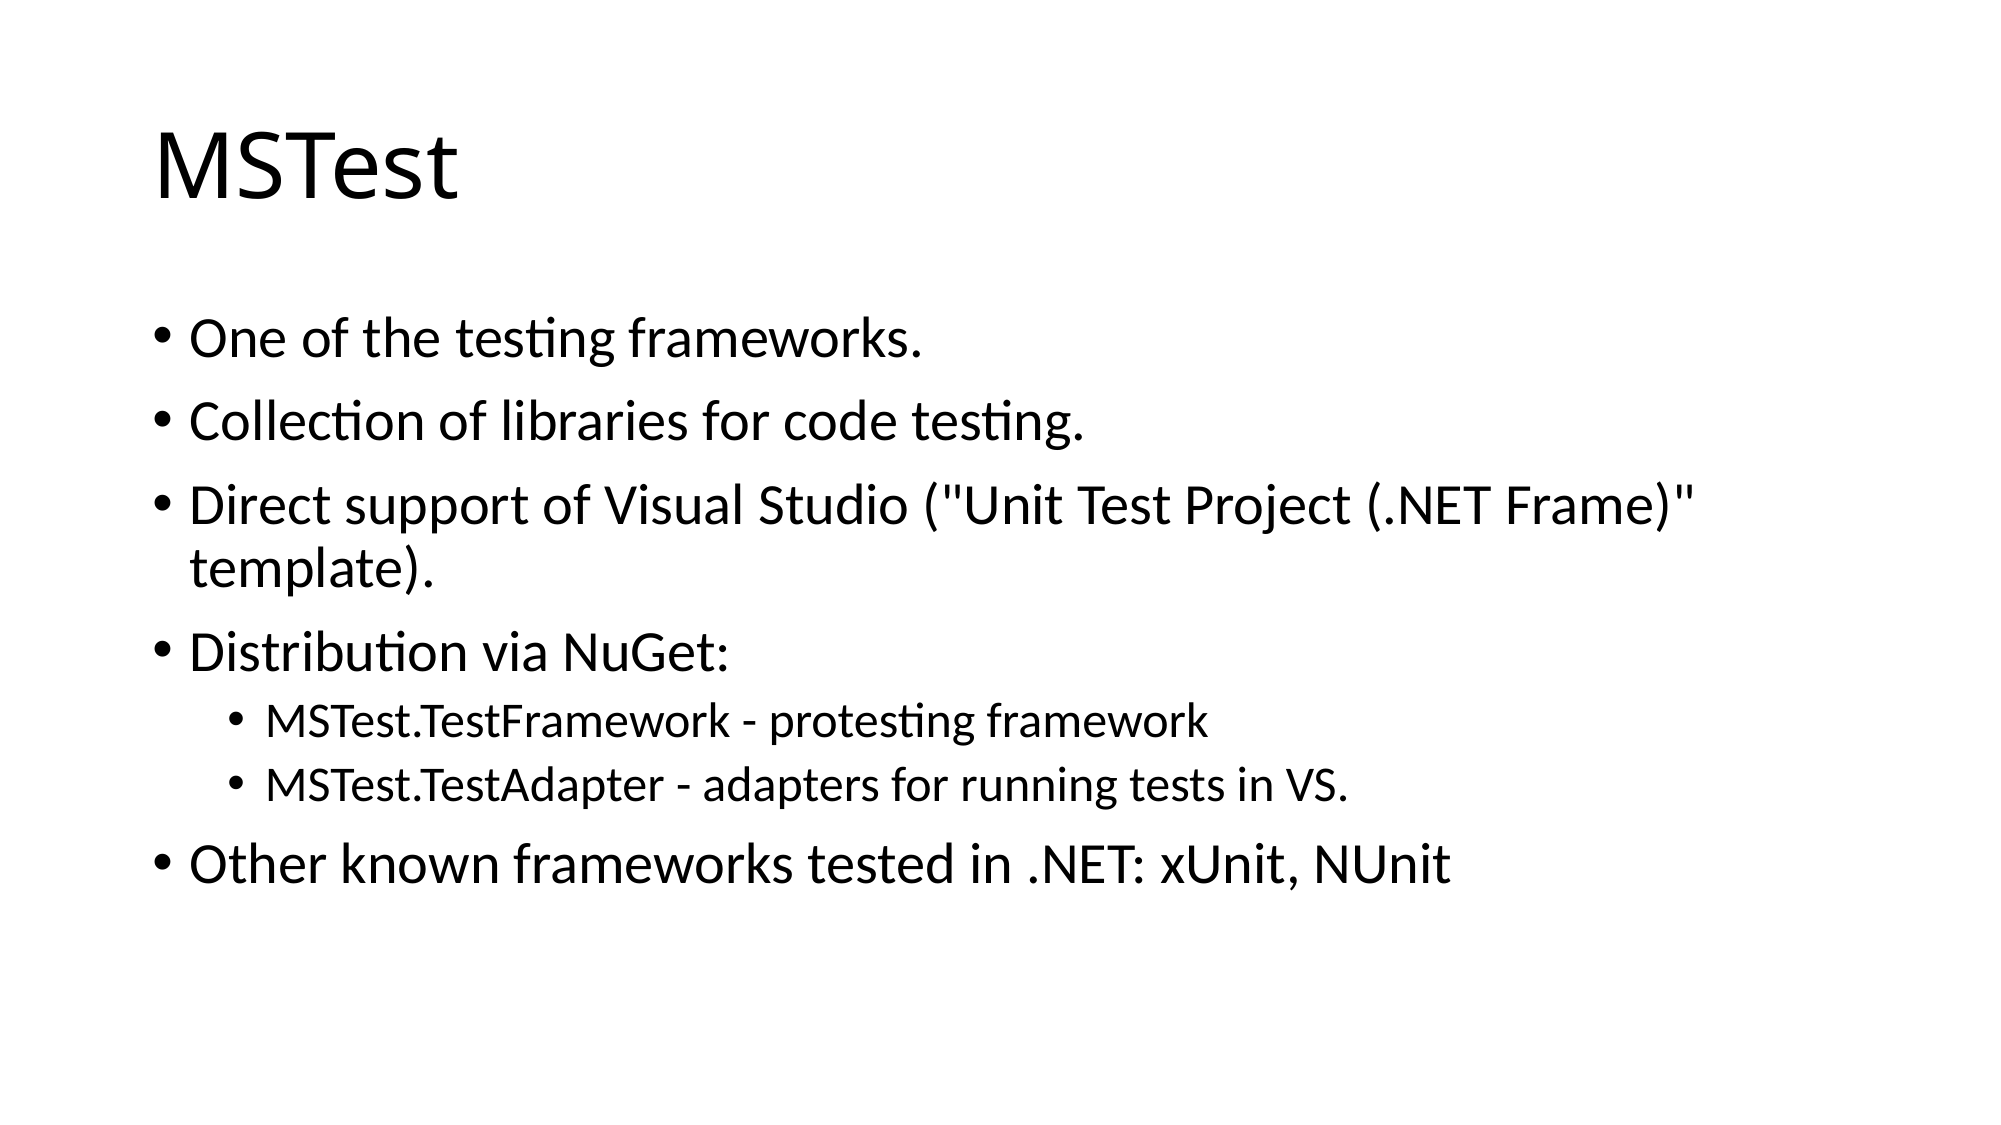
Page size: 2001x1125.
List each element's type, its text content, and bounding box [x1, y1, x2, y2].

title MSTest [137, 59, 1863, 278]
list One of the testing frameworks. Collection of libraries for code testing. Direct support of Visual Studio ("Unit Test Project (.NET Frame)" template). Distribution via NuGet: MSTest.TestFramework - protesting framework MSTest.TestAdapter - adapters for running tests in VS. Other known frameworks tested in .NET: xUnit, NUnit [137, 299, 1863, 1033]
